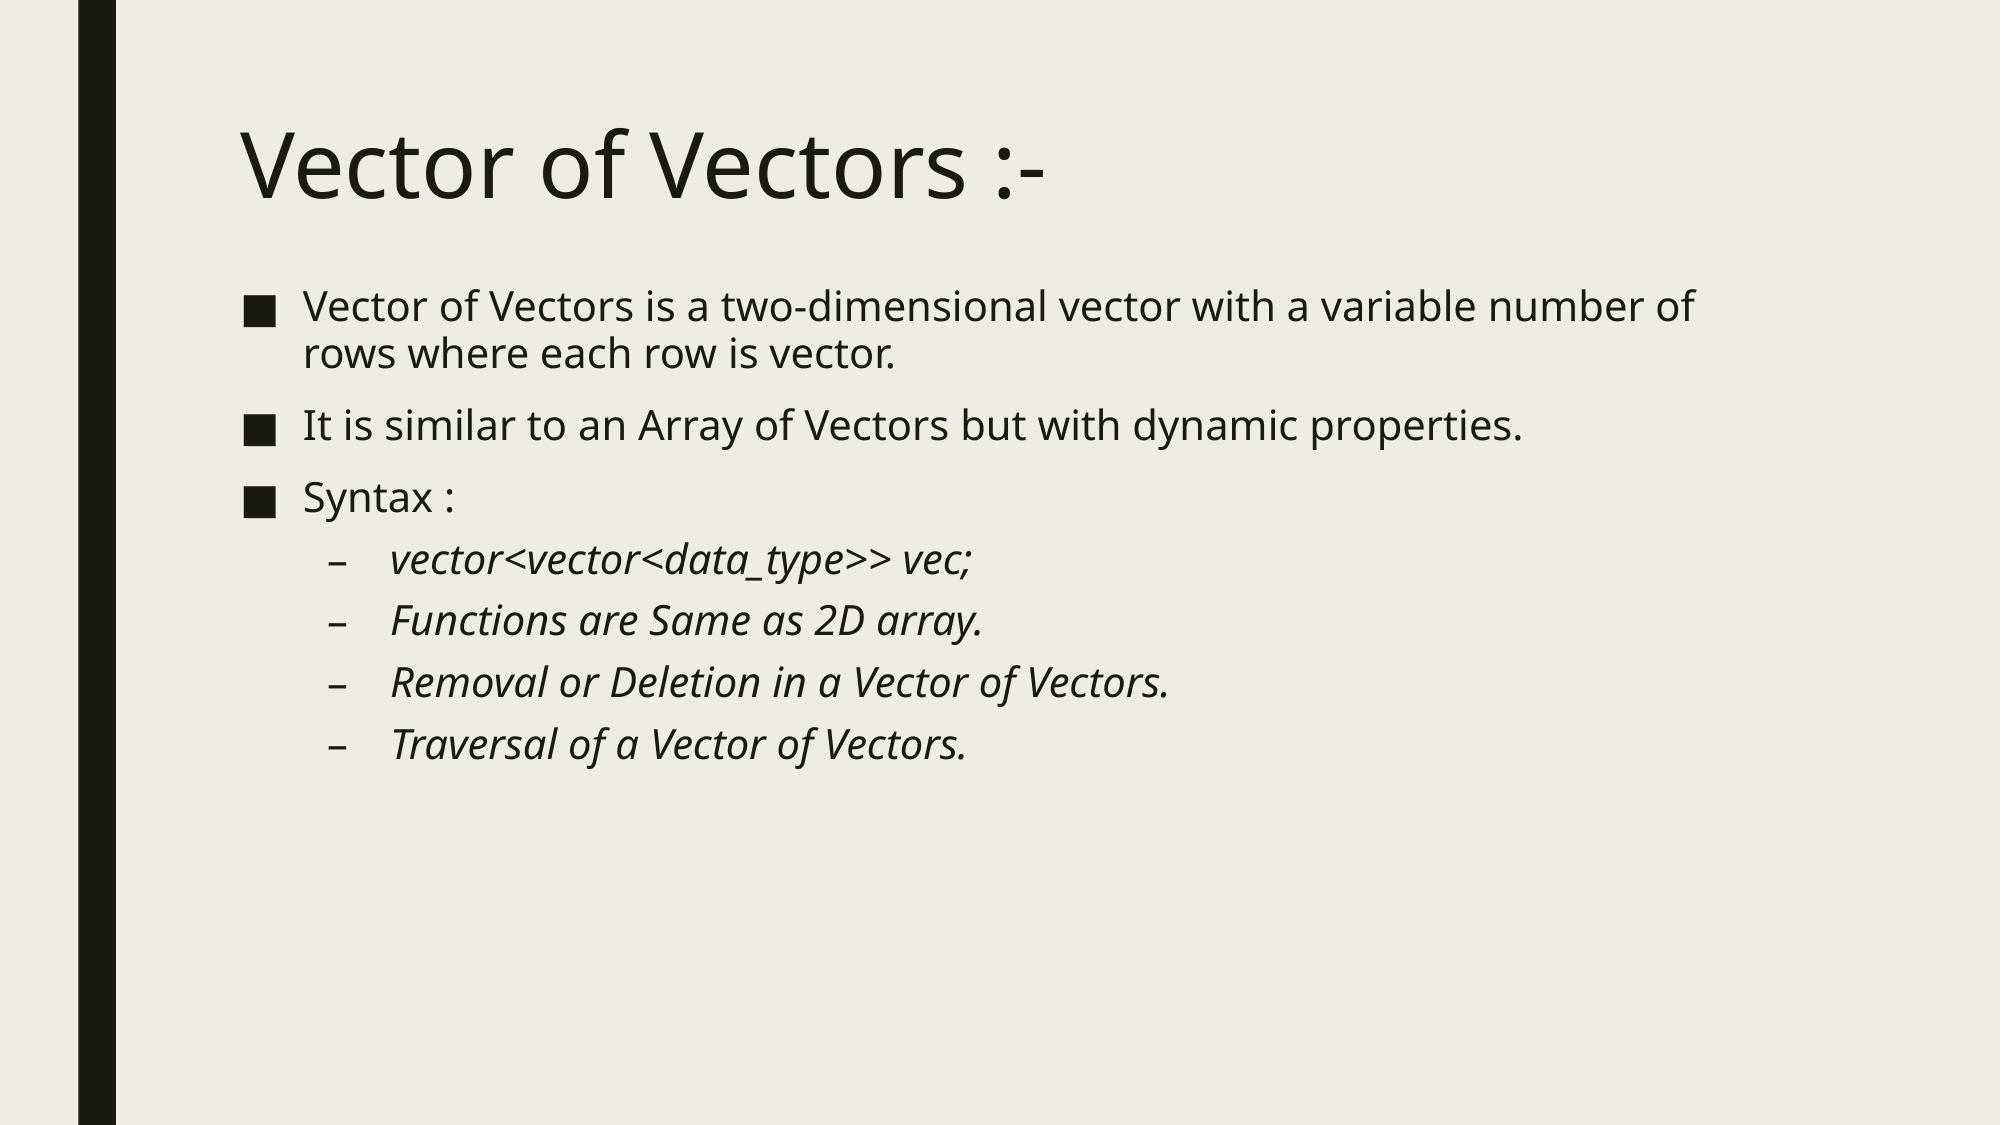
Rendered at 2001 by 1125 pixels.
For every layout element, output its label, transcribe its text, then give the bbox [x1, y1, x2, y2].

list Vector of Vectors is a two-dimensional vector with a variable number of rows where each row is vector. It is similar to an Array of Vectors but with dynamic properties. Syntax : vector<vector<data_type>> vec; Functions are Same as 2D array. Removal or Deletion in a Vector of Vectors. Traversal of a Vector of Vectors. [225, 276, 1800, 963]
title Vector of Vectors :- [225, 112, 1800, 276]
